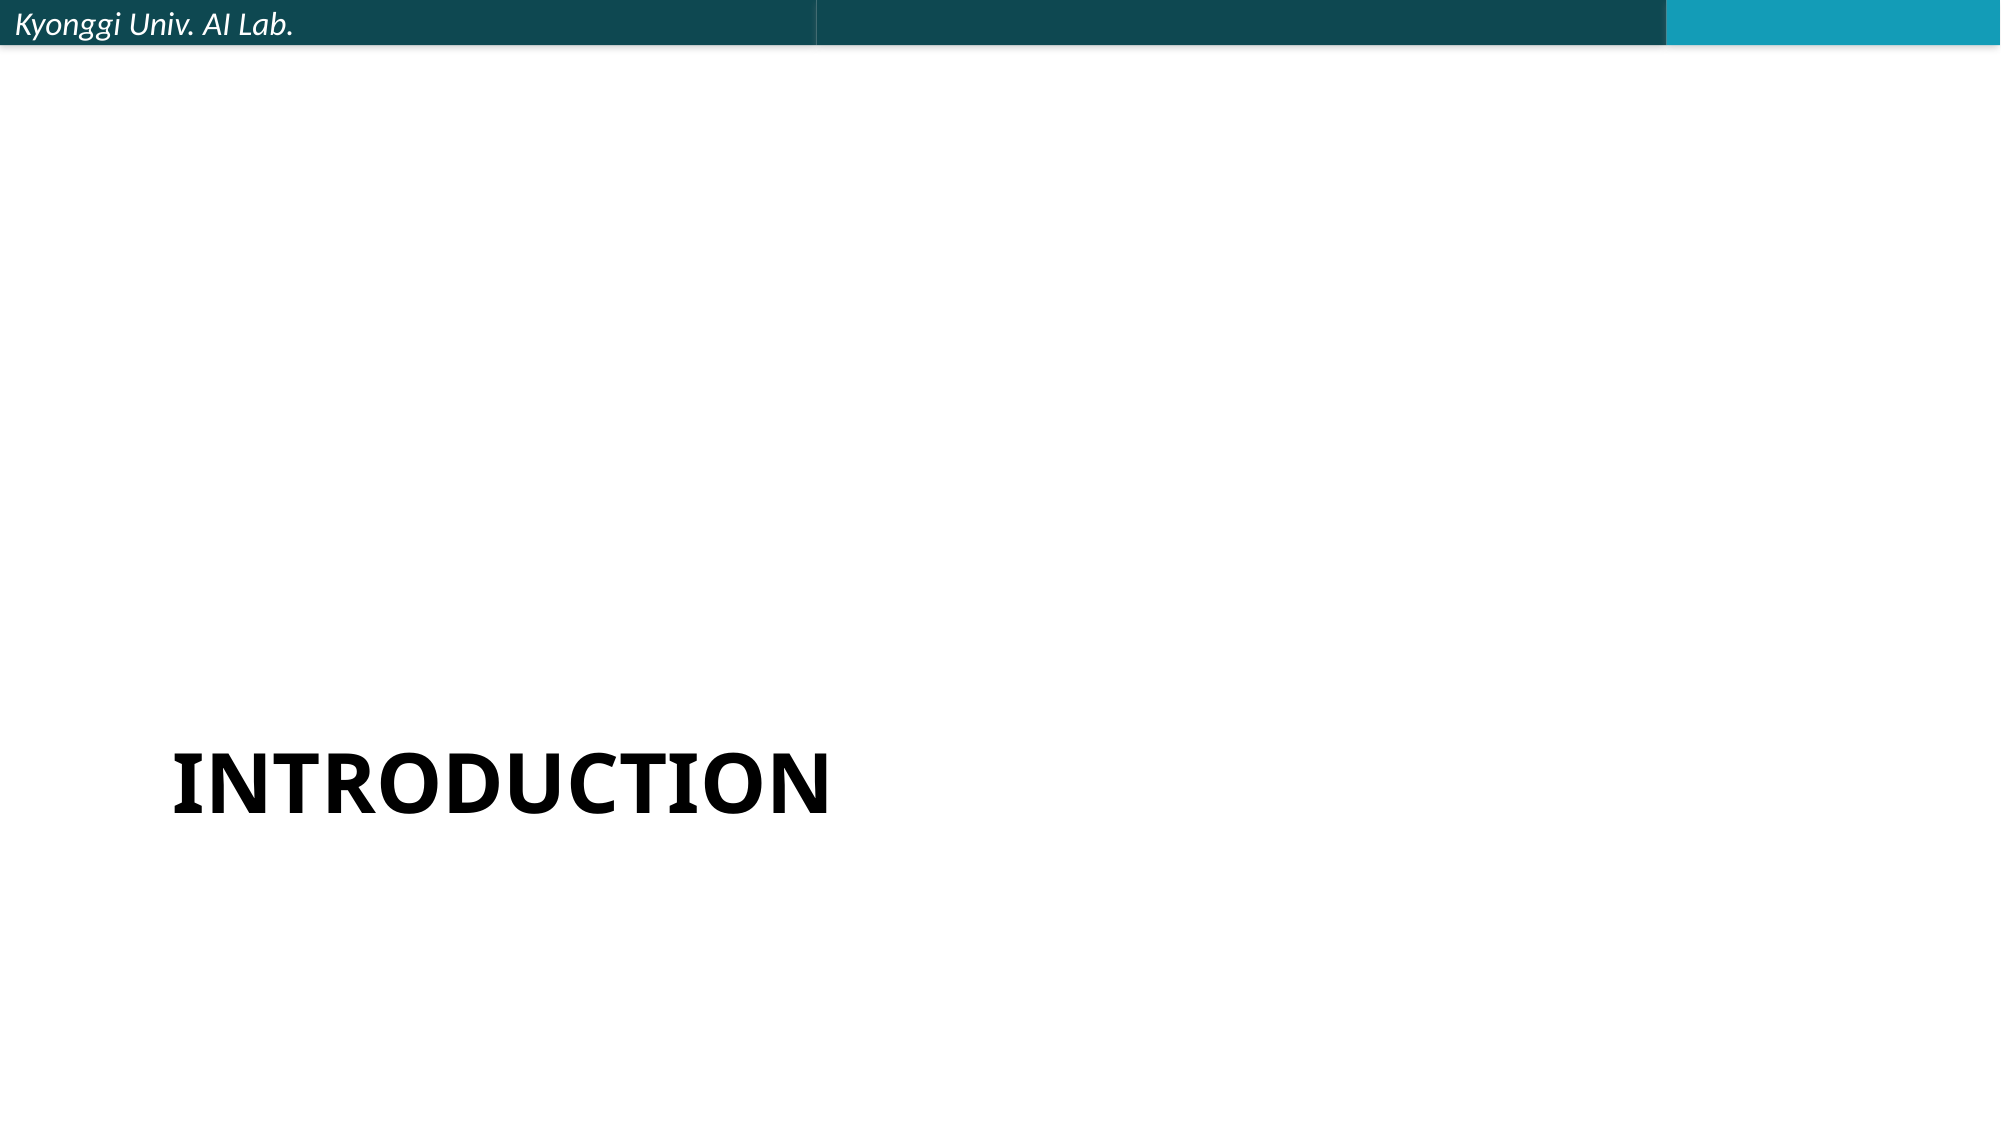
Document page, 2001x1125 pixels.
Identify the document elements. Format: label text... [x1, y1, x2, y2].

title Introduction [157, 722, 1858, 947]
